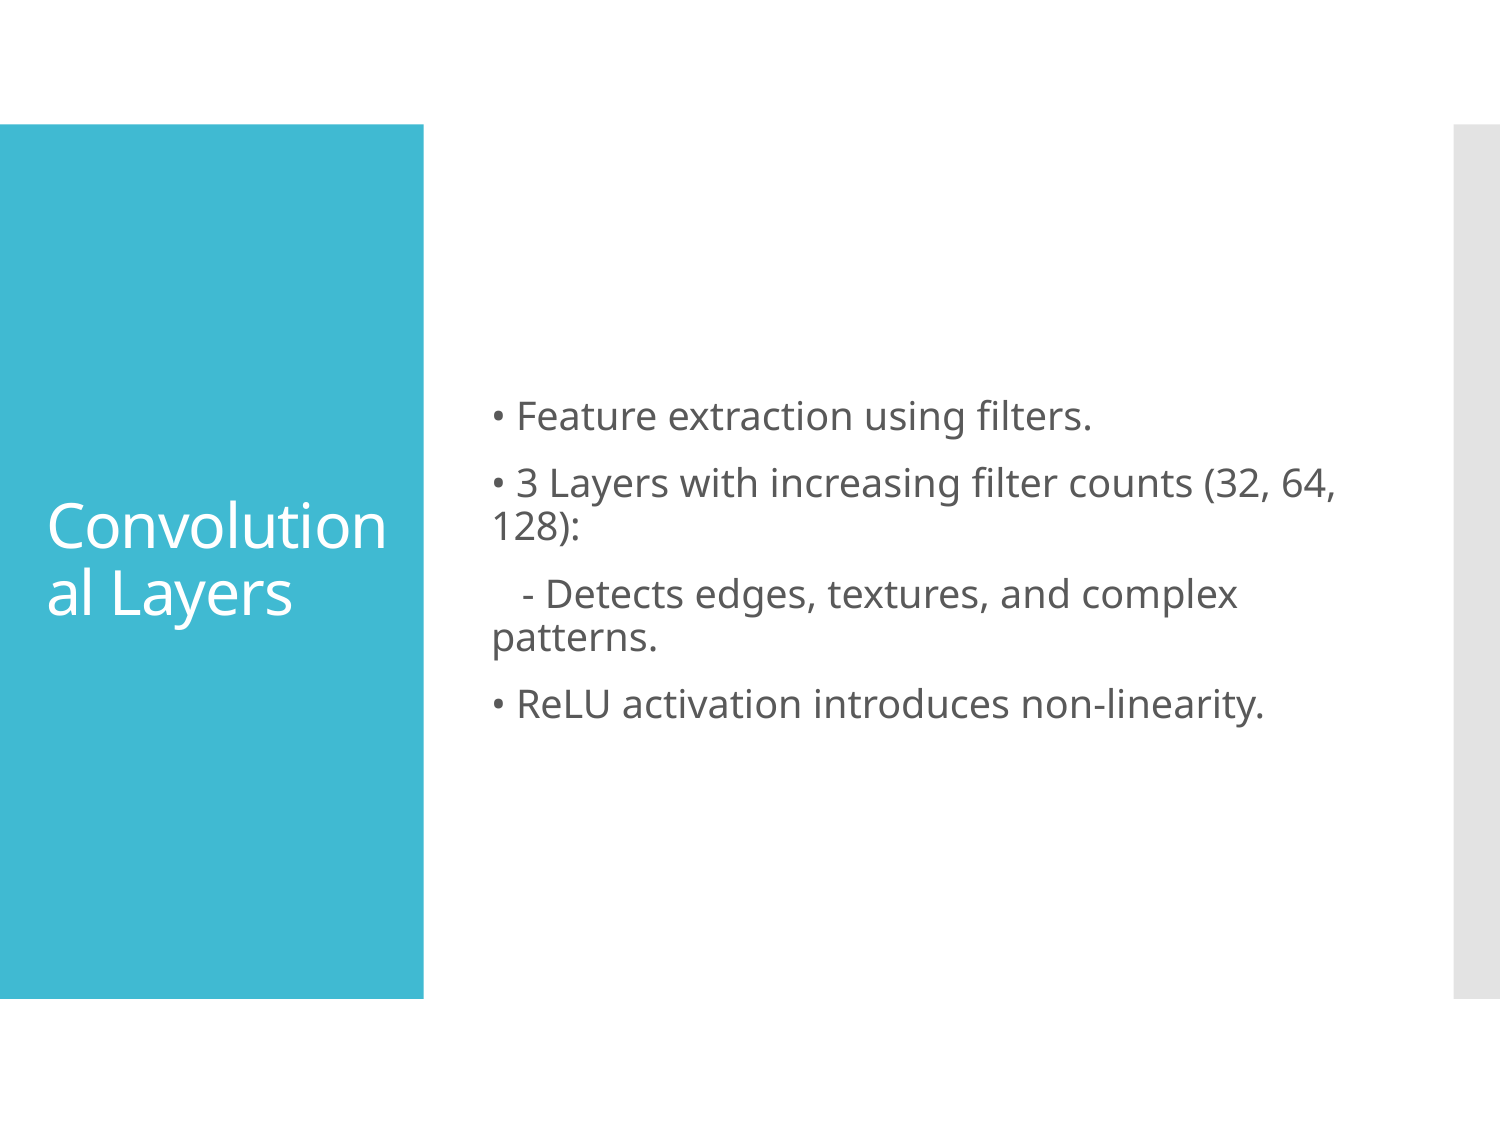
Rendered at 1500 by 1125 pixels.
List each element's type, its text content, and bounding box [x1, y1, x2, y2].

title Convolutional Layers [31, 184, 418, 940]
list • Feature extraction using filters. • 3 Layers with increasing filter counts (32, 64, 128): - Detects edges, textures, and complex patterns. • ReLU activation introduces non-linearity. [476, 141, 1376, 982]
